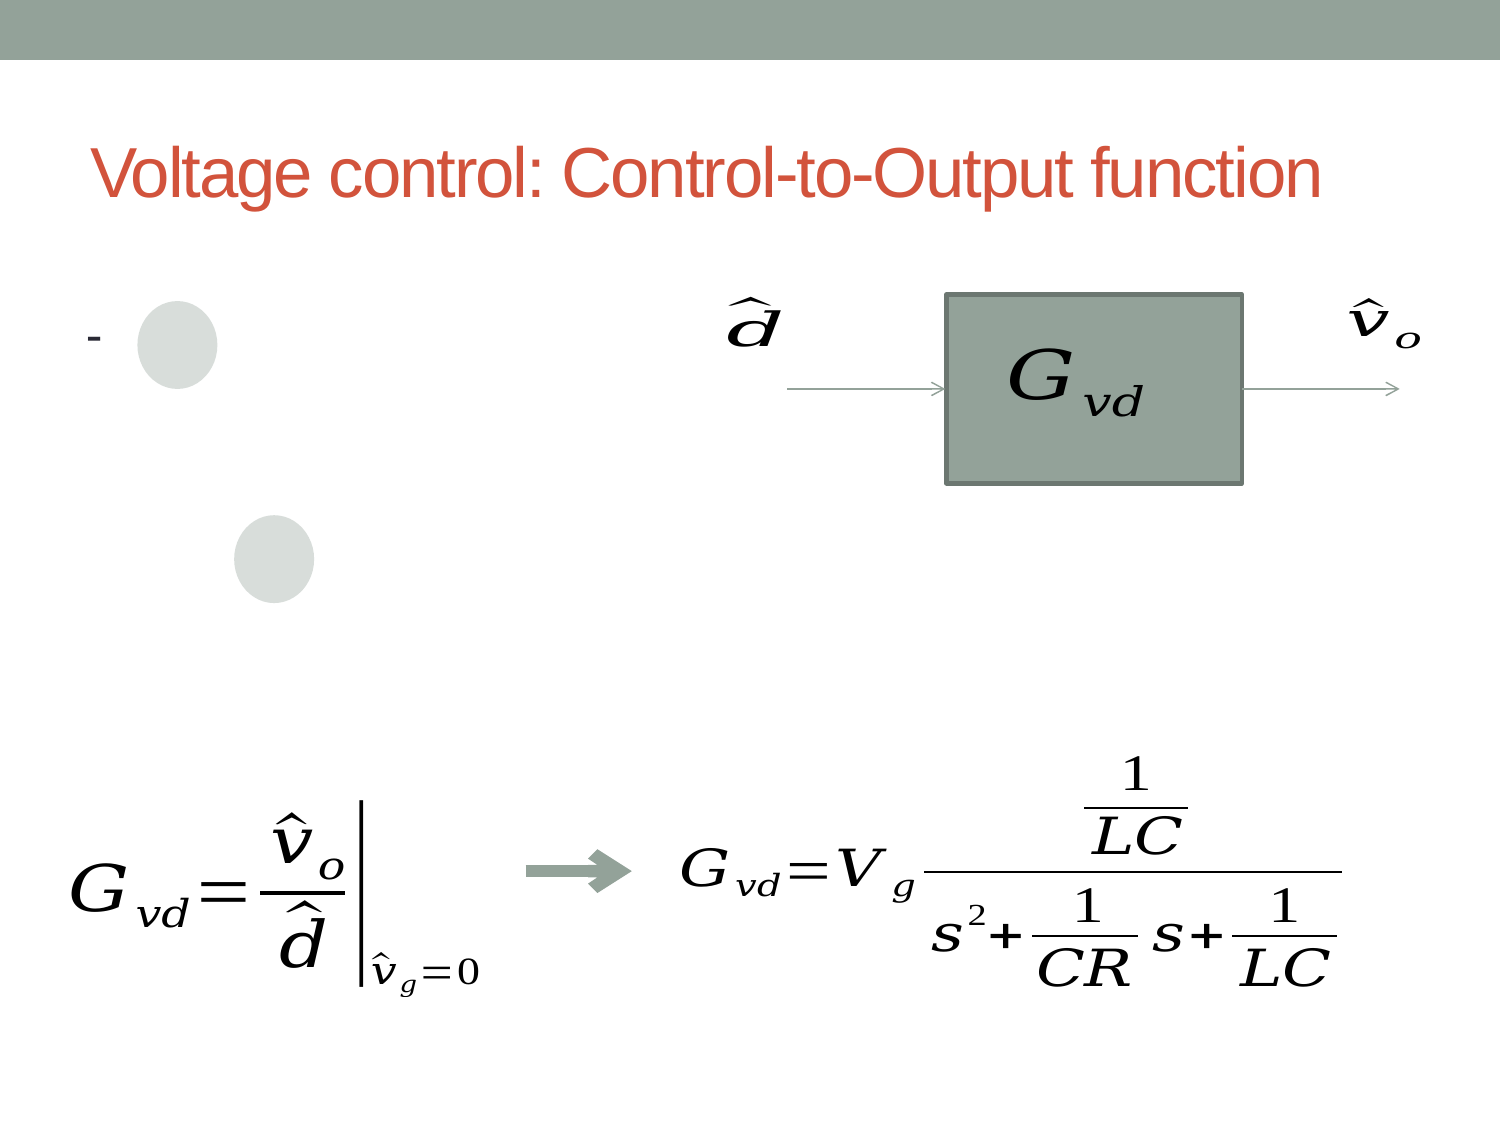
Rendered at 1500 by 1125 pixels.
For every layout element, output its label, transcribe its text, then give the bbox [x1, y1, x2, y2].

title Voltage control: Control-to-Output function [75, 87, 1425, 250]
text_box [135, 298, 220, 392]
text_box [944, 292, 1244, 486]
text_box [232, 513, 317, 606]
